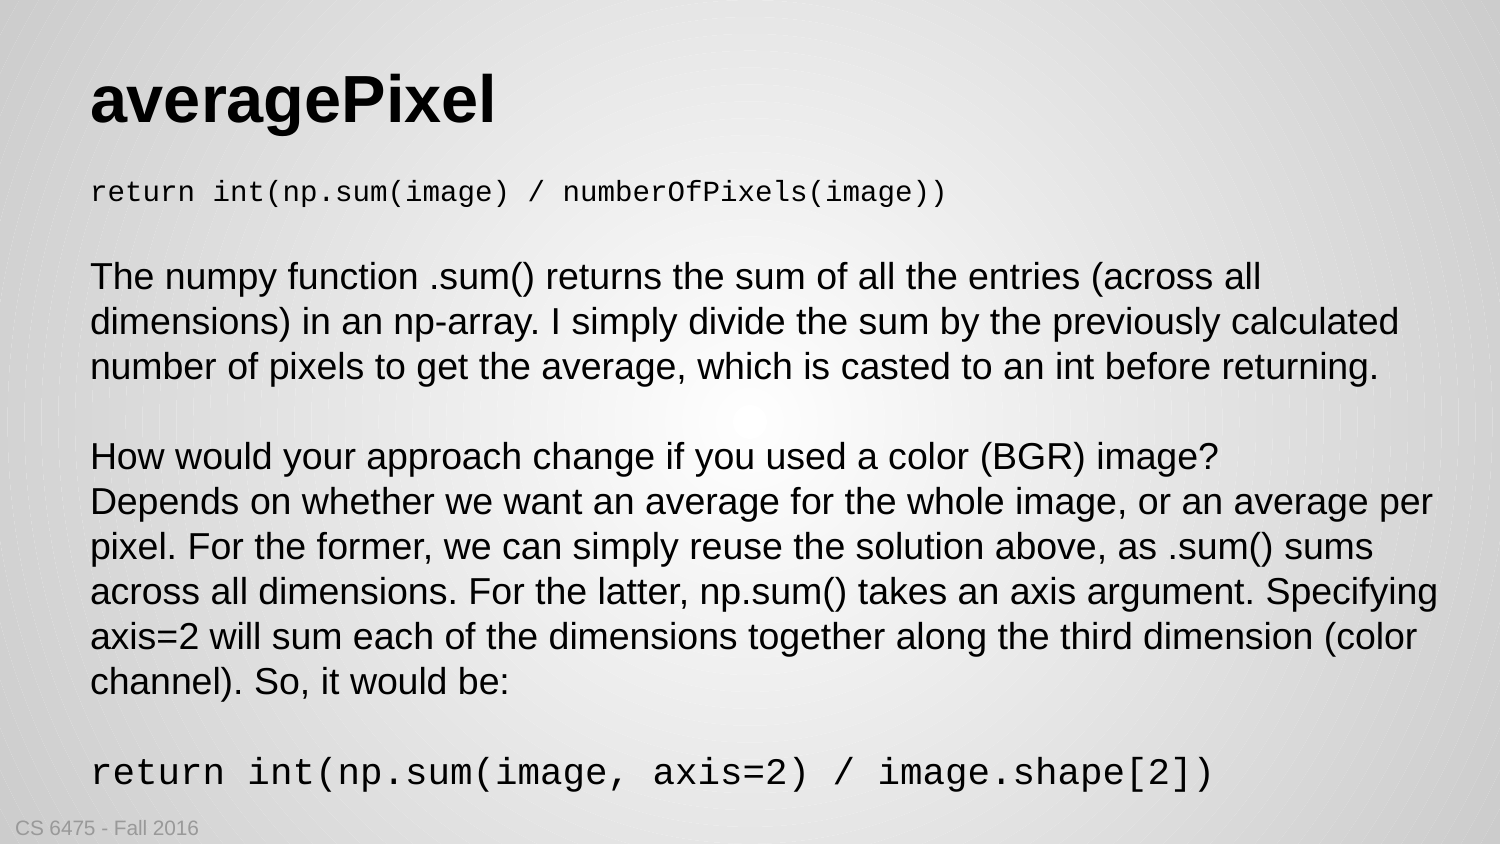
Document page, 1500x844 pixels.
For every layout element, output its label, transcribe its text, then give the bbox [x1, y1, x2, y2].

list return int(np.sum(image) / numberOfPixels(image)) The numpy function .sum() returns the sum of all the entries (across all dimensions) in an np-array. I simply divide the sum by the previously calculated number of pixels to get the average, which is casted to an int before returning. How would your approach change if you used a color (BGR) image? Depends on whether we want an average for the whole image, or an average per pixel. For the former, we can simply reuse the solution above, as .sum() sums across all dimensions. For the latter, np.sum() takes an axis argument. Specifying axis=2 will sum each of the dimensions together along the third dimension (color channel). So, it would be: return int(np.sum(image, axis=2) / image.shape[2]) [75, 157, 1475, 769]
title averagePixel [75, 9, 1425, 151]
